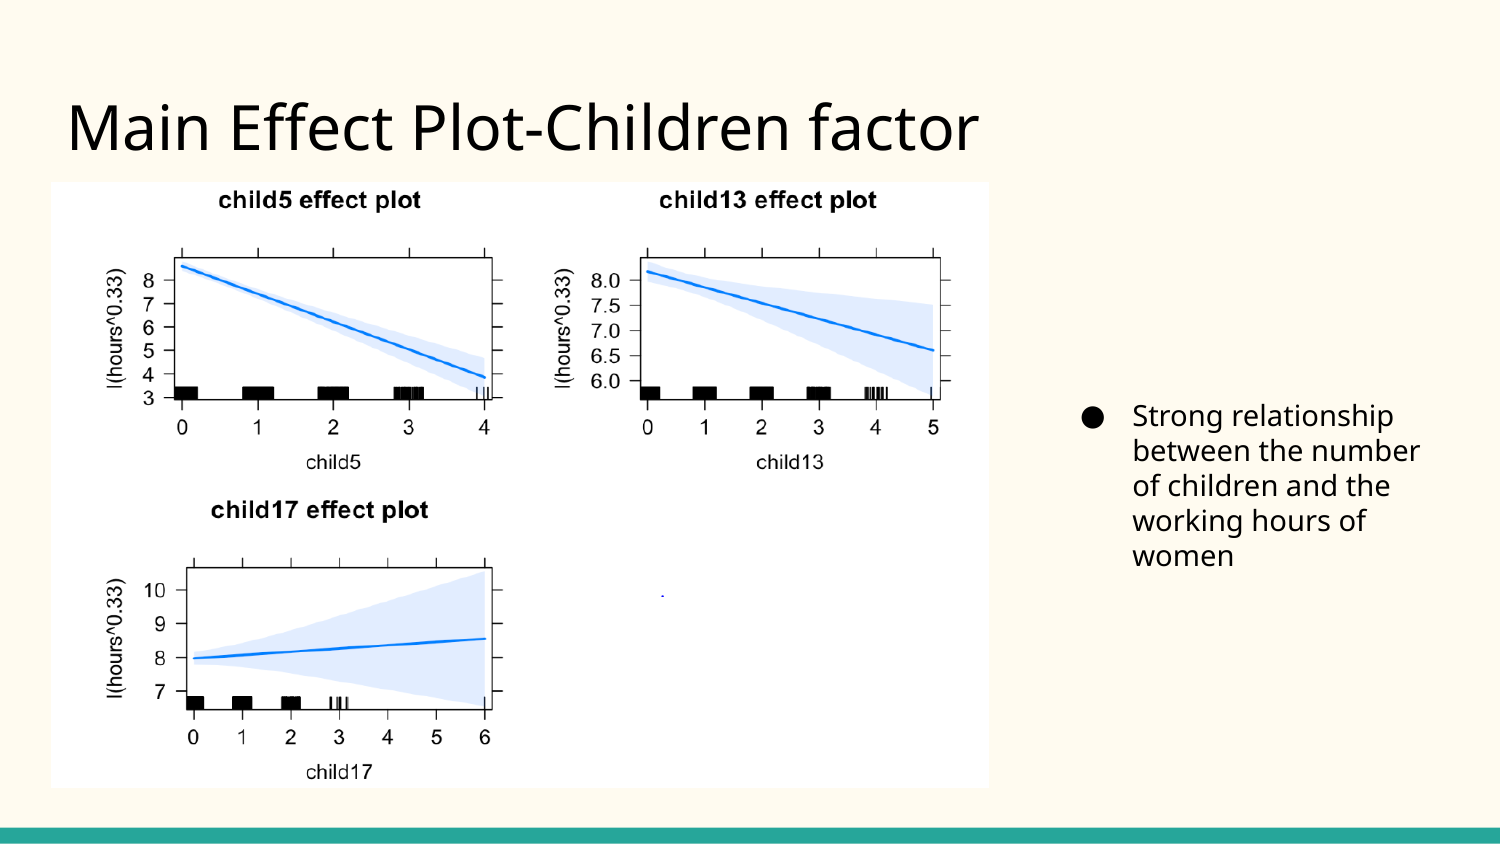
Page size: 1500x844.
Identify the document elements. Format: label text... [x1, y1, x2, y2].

text_box Strong relationship between the number of children and the working hours of women [1042, 382, 1456, 602]
title Main Effect Plot-Children factor [51, 72, 1449, 174]
picture [50, 182, 989, 788]
